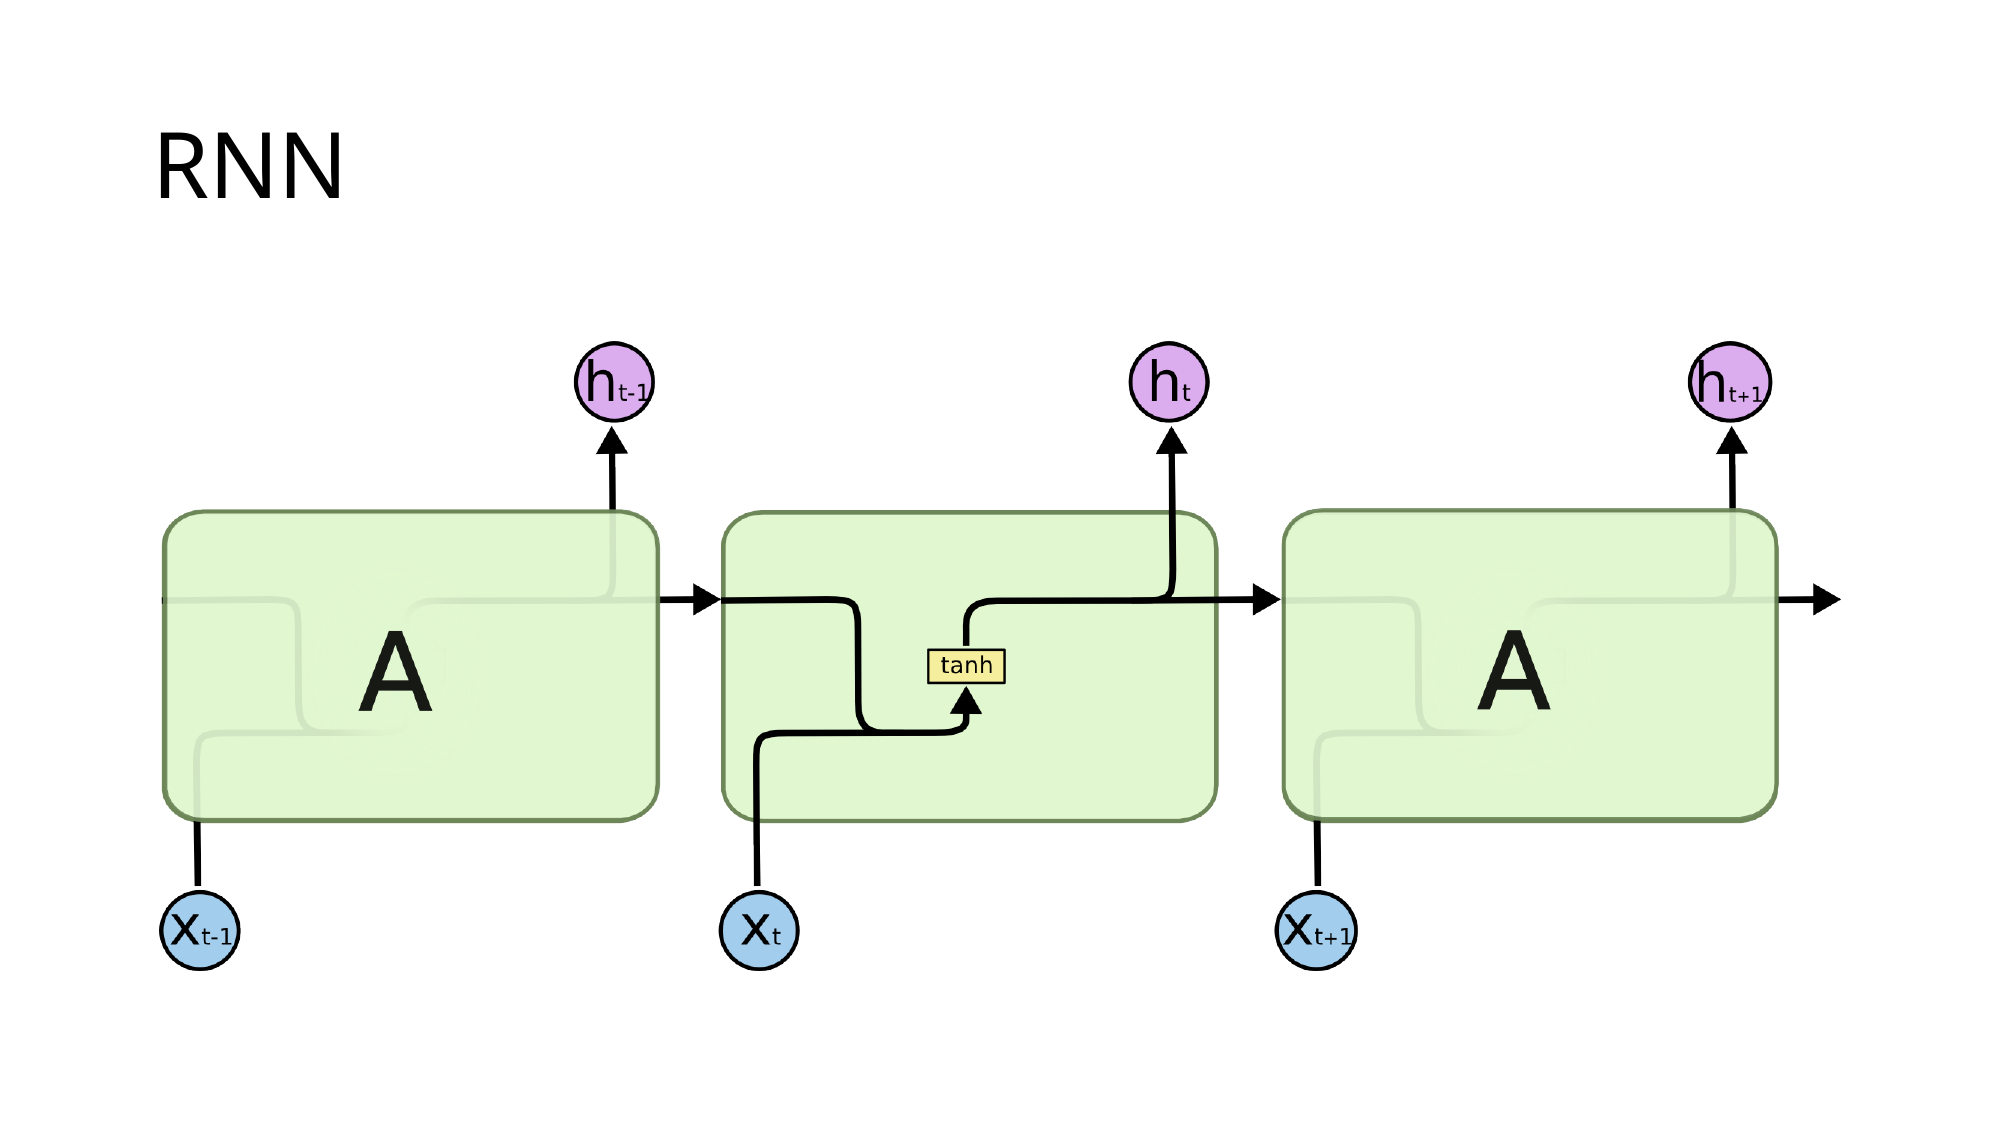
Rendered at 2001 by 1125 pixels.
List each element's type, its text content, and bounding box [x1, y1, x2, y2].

title RNN [137, 59, 1863, 278]
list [159, 341, 1841, 971]
